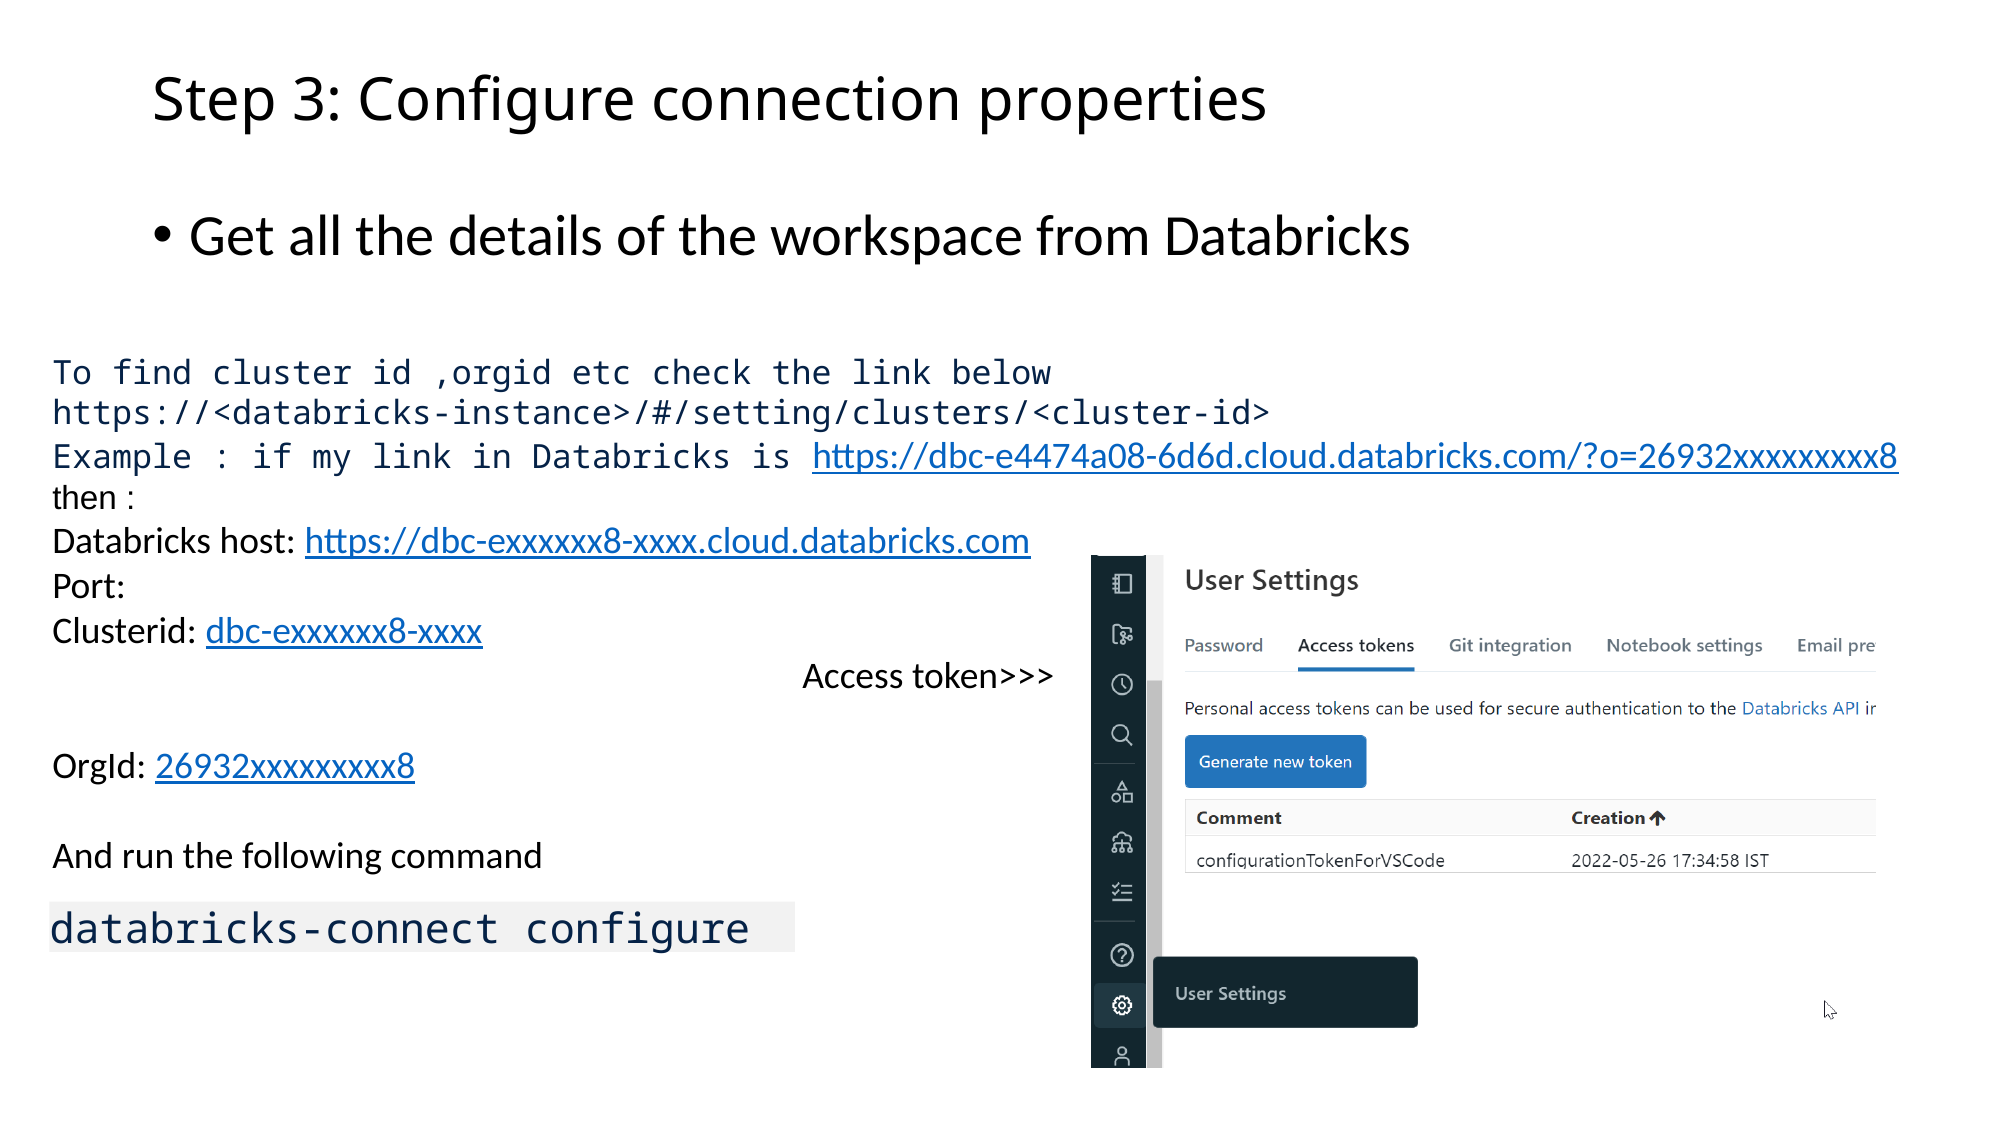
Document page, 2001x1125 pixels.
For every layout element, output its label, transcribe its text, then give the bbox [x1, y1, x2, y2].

text_box To find cluster id ,orgid etc check the link below https://<databricks-instance>/#/setting/clusters/<cluster-id> Example : if my link in Databricks is https://dbc-e4474a08-6d6d.cloud.databricks.com/?o=26932xxxxxxxxx8 then : Databricks host: https://dbc-exxxxxx8-xxxx.cloud.databricks.com Port: Clusterid: dbc-exxxxxx8-xxxx Access token>>> OrgId: 26932xxxxxxxxx8 And run the following command [37, 344, 1963, 969]
title Step 3: Configure connection properties [137, 59, 1863, 198]
list Get all the details of the workspace from Databricks [137, 198, 1863, 292]
picture [1091, 555, 1876, 1069]
text_box databricks-connect configure [49, 901, 795, 952]
